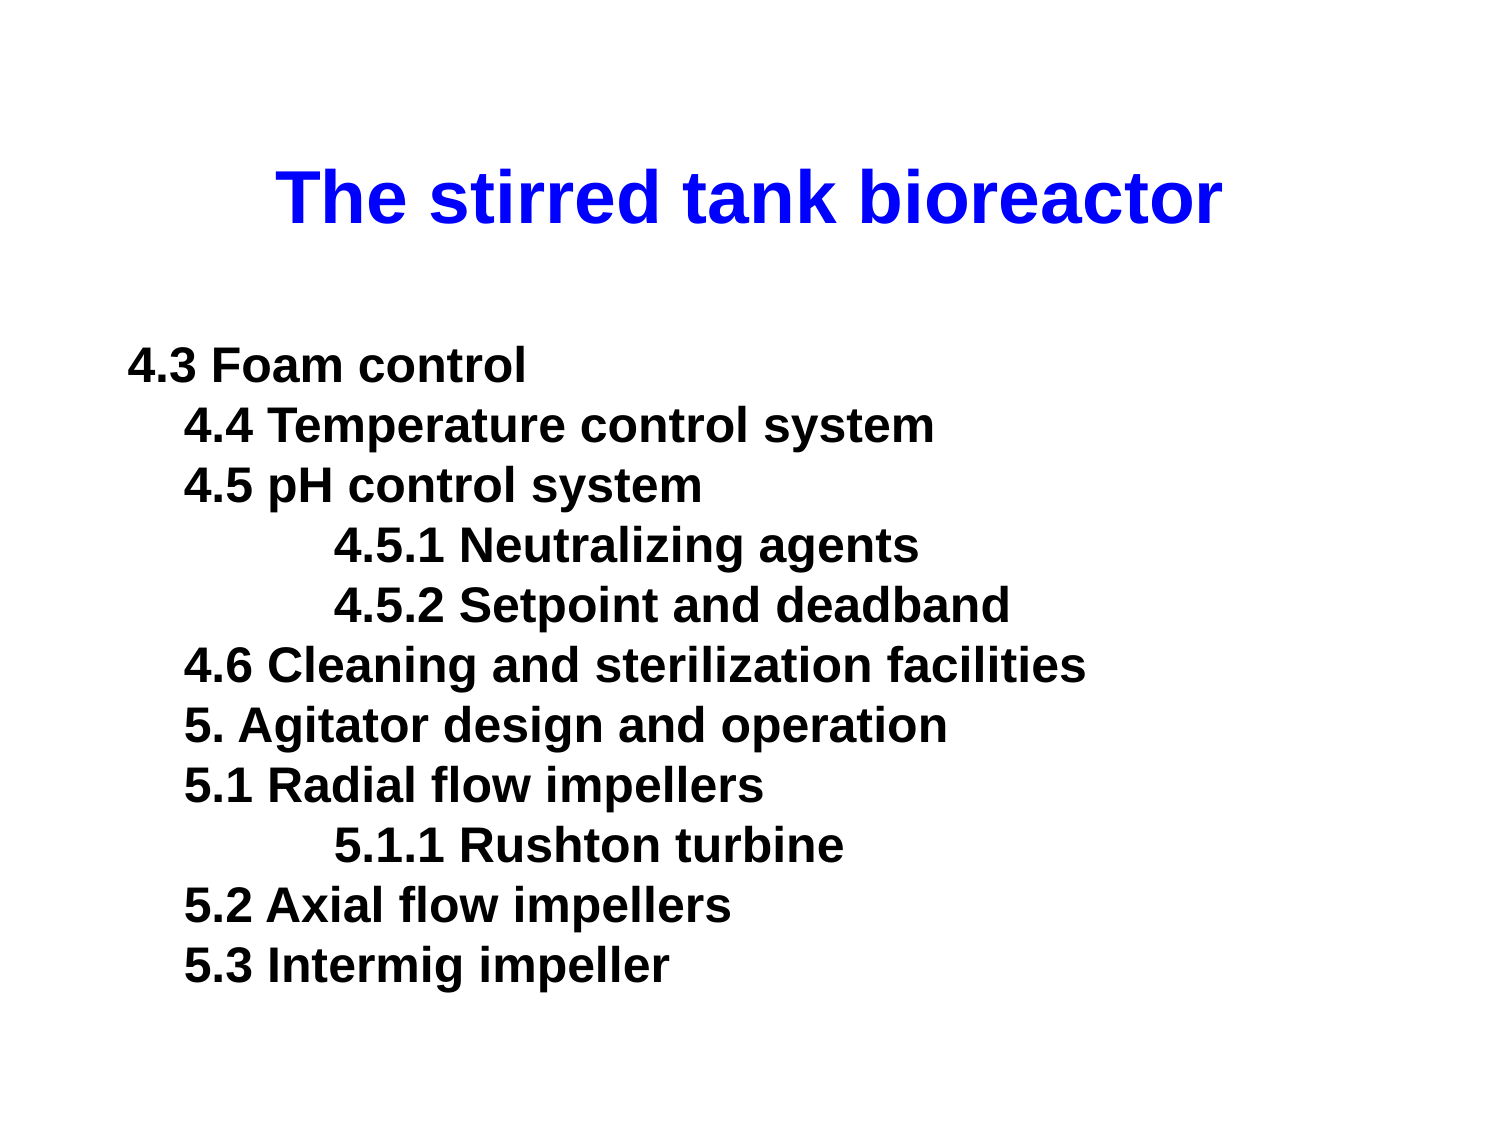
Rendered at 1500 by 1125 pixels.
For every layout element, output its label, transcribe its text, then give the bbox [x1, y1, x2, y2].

title The stirred tank bioreactor [112, 99, 1388, 288]
list 4.3 Foam control 4.4 Temperature control system 4.5 pH control system 4.5.1 Neutralizing agents 4.5.2 Setpoint and deadband 4.6 Cleaning and sterilization facilities 5. Agitator design and operation 5.1 Radial flow impellers 5.1.1 Rushton turbine 5.2 Axial flow impellers 5.3 Intermig impeller [112, 324, 1388, 1001]
